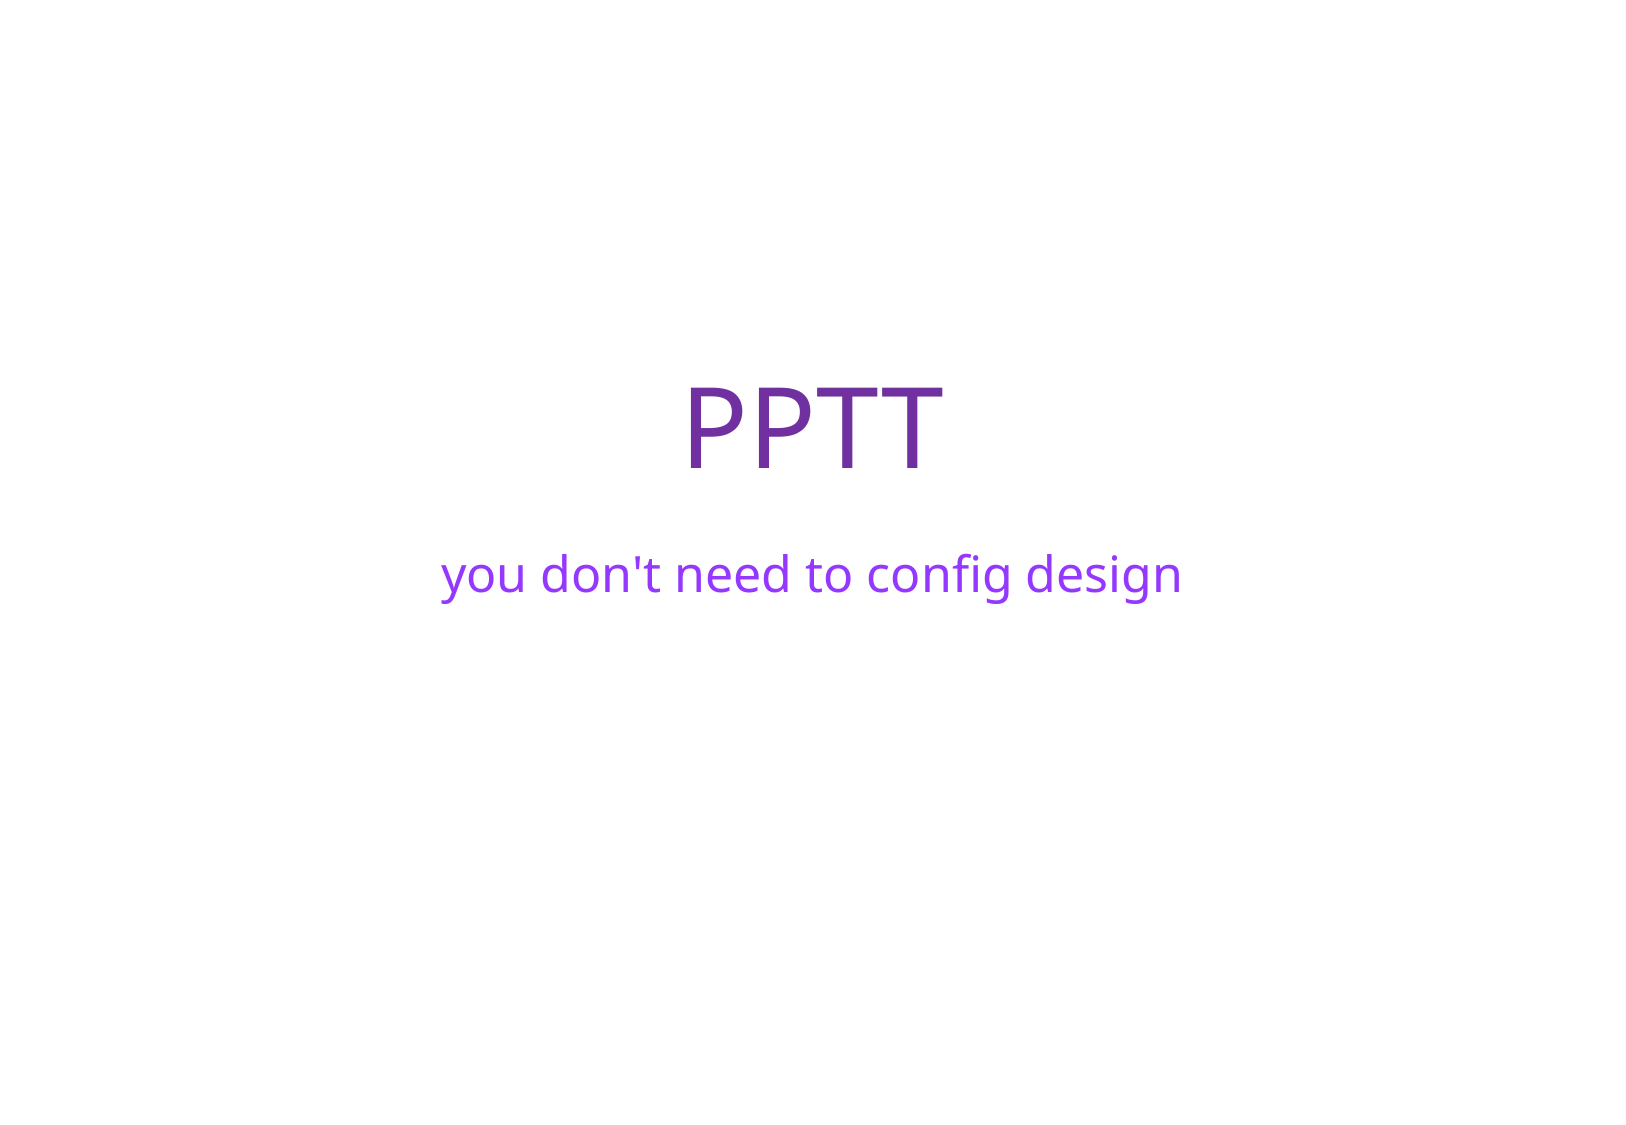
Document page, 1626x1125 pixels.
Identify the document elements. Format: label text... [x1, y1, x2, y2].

subtitle you don't need to config design [203, 542, 1422, 814]
title PPTT [203, 218, 1422, 501]
